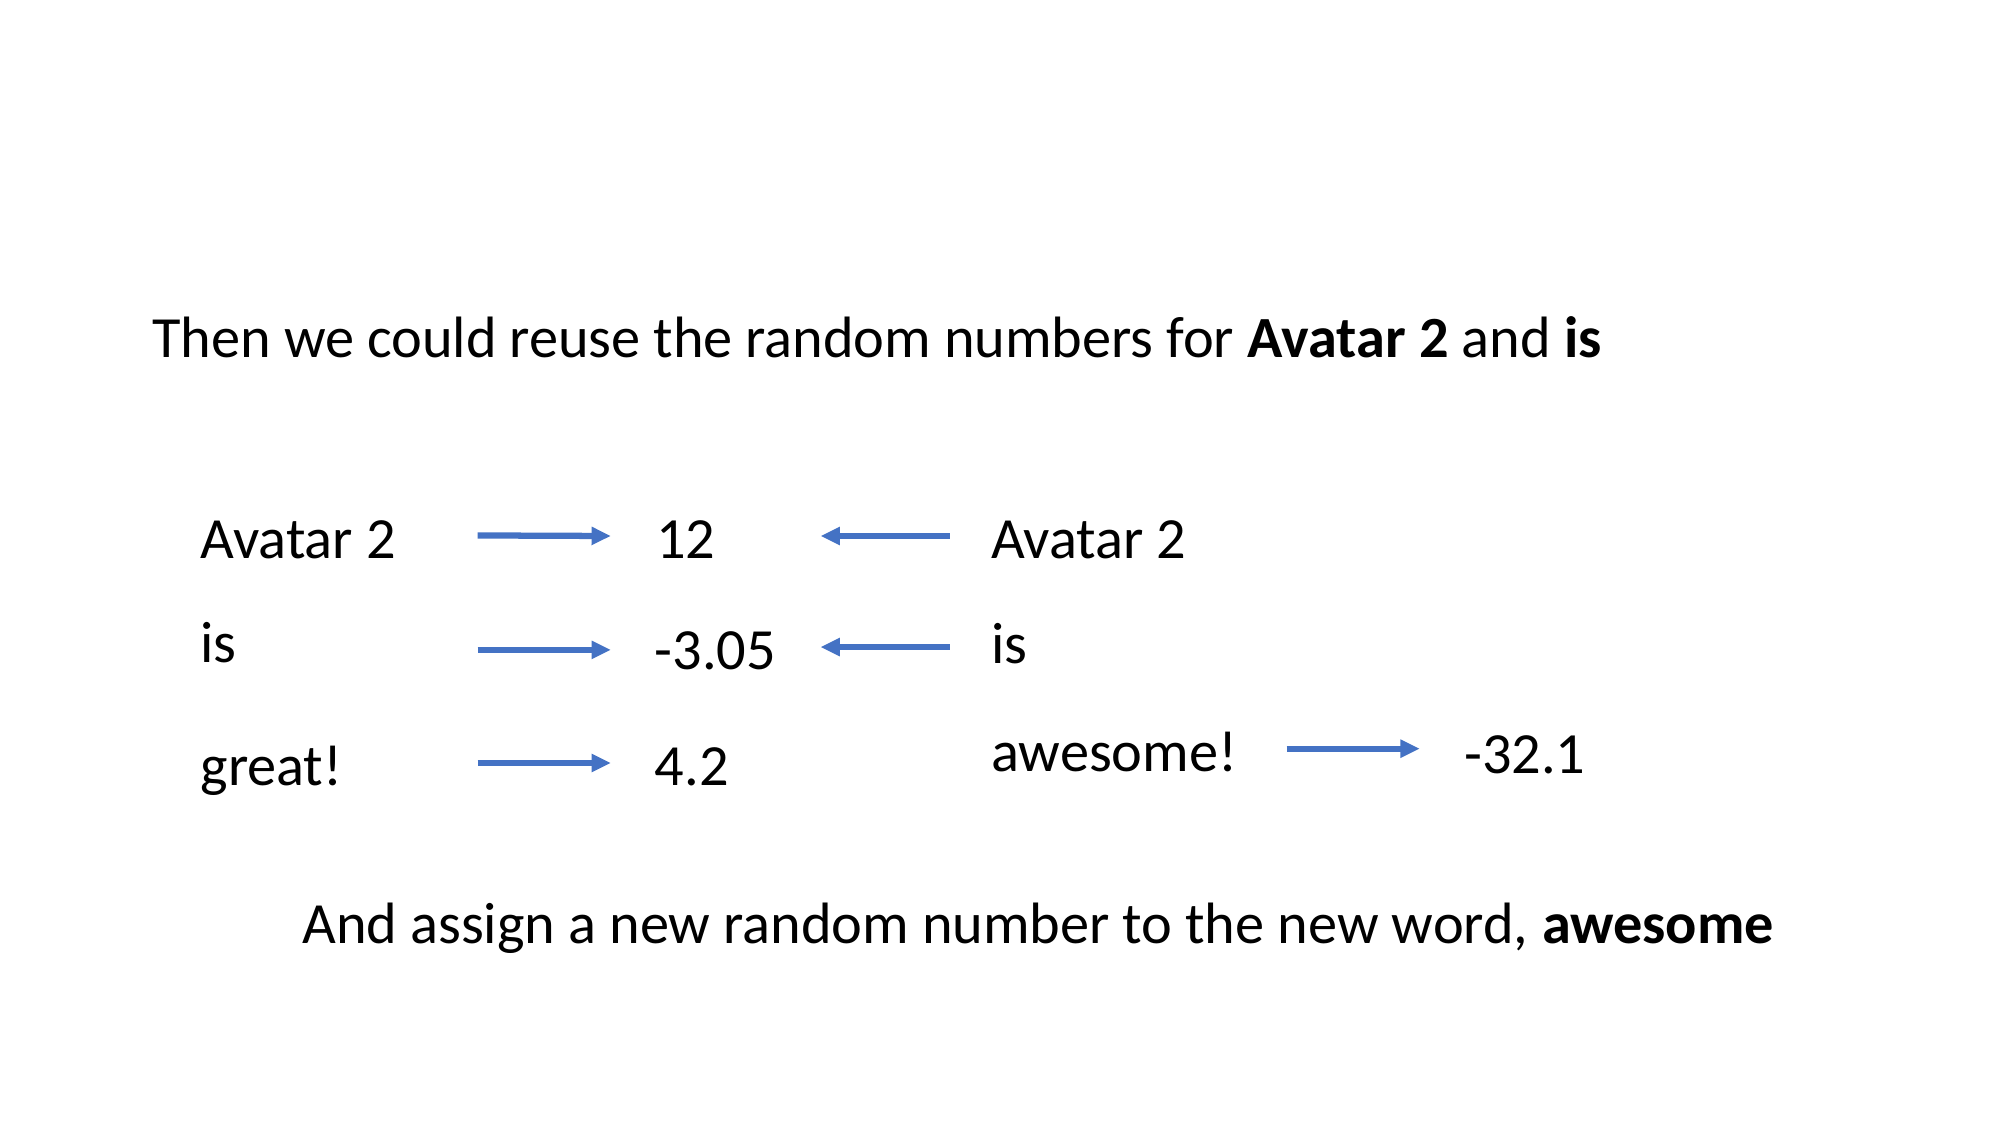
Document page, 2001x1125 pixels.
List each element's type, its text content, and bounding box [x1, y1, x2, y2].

text_box Avatar 2 [186, 493, 478, 578]
text_box Avatar 2 [976, 493, 1269, 578]
text_box -32.1 [1449, 708, 1741, 793]
text_box is [186, 596, 478, 682]
text_box -3.05 [640, 604, 932, 689]
list Then we could reuse the random numbers for Avatar 2 and is And assign a new random number to the new word, awesome [137, 299, 1863, 1014]
text_box is [976, 597, 1269, 683]
text_box 12 [641, 493, 933, 578]
text_box awesome! [976, 705, 1269, 791]
text_box 4.2 [640, 720, 932, 805]
text_box great! [186, 720, 478, 805]
